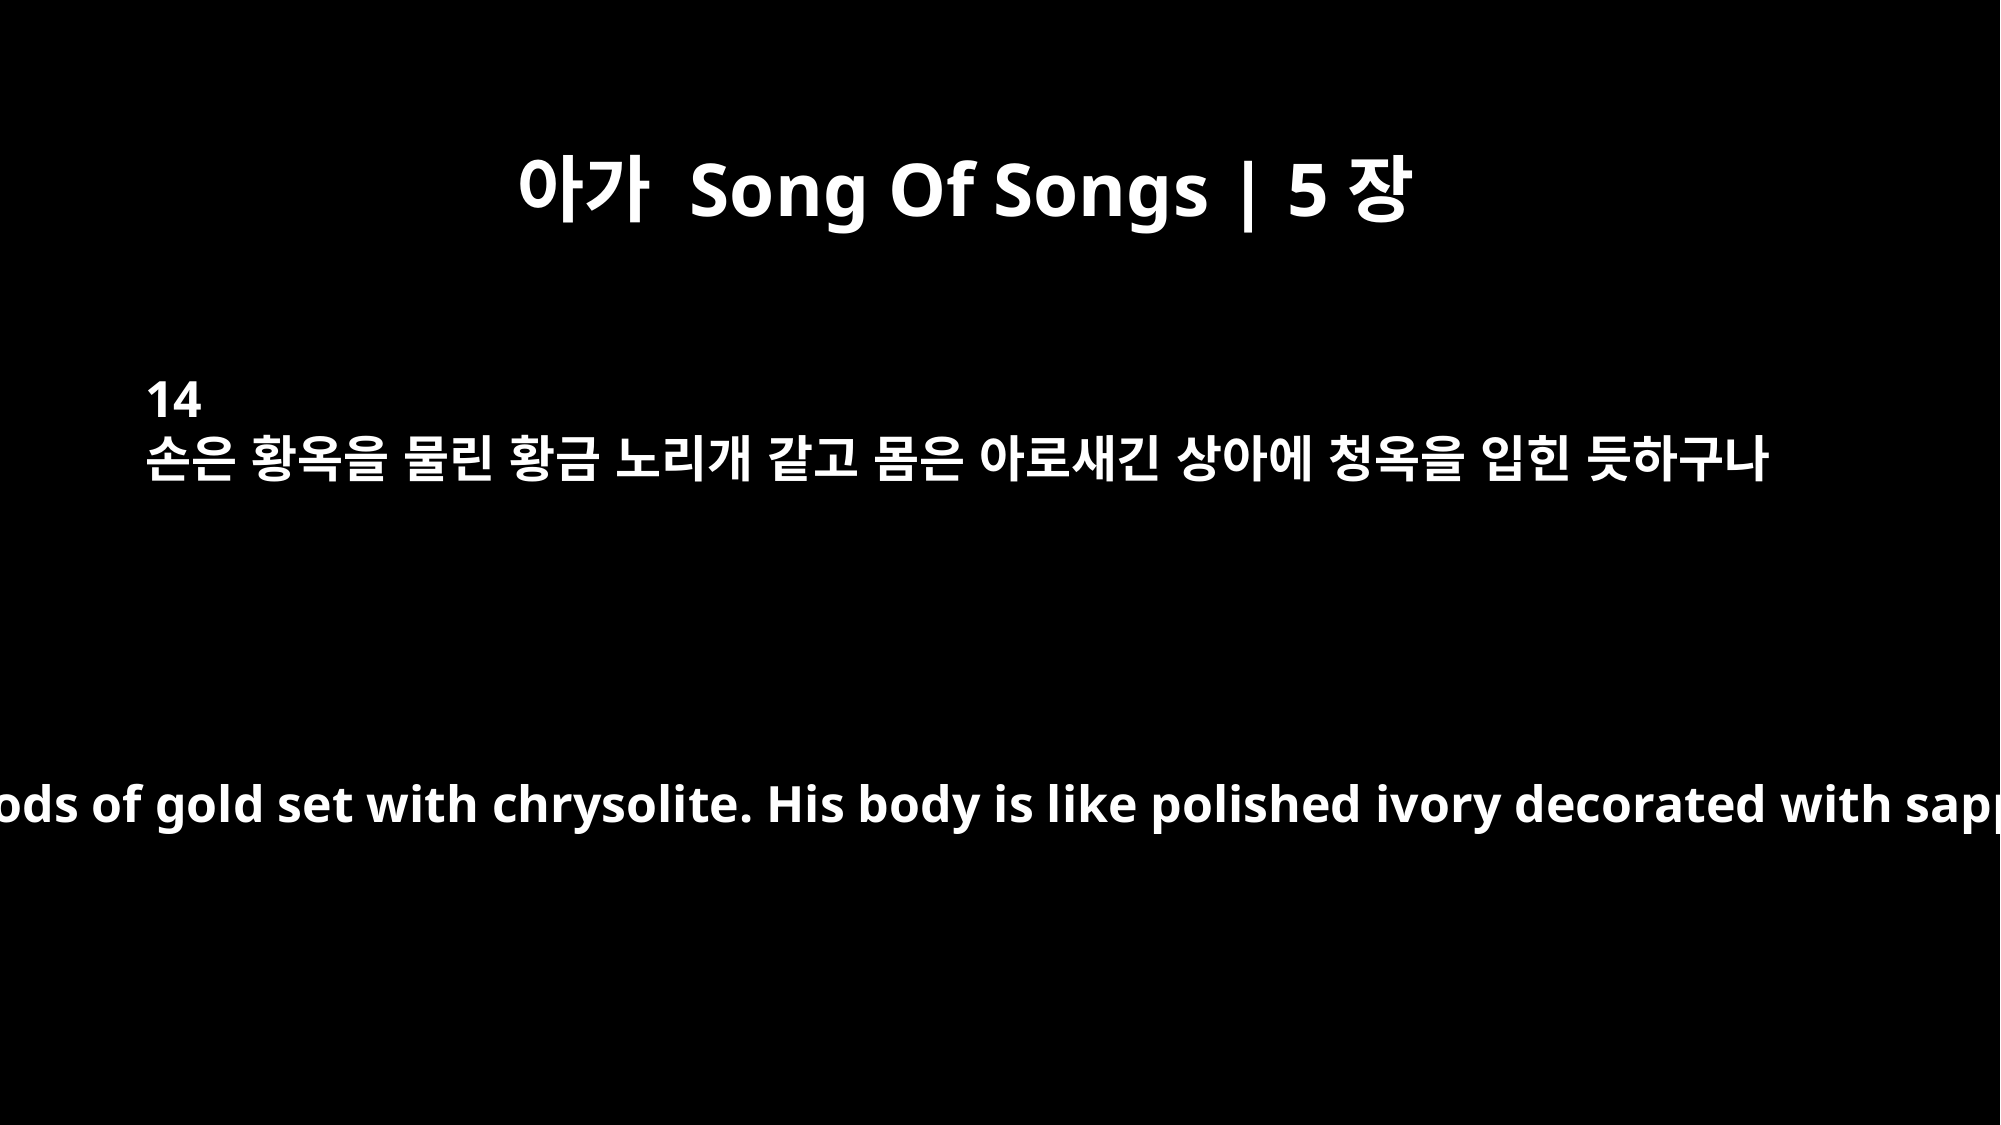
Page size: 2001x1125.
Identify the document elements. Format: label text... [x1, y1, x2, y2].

text_box His arms are rods of gold set with chrysolite. His body is like polished ivory decorated with sapphires. [0, 764, 2000, 840]
text_box 14 손은 황옥을 물린 황금 노리개 같고 몸은 아로새긴 상아에 청옥을 입힌 듯하구나 [130, 359, 1787, 495]
text_box 아가 Song Of Songs | 5장 [502, 136, 1430, 239]
